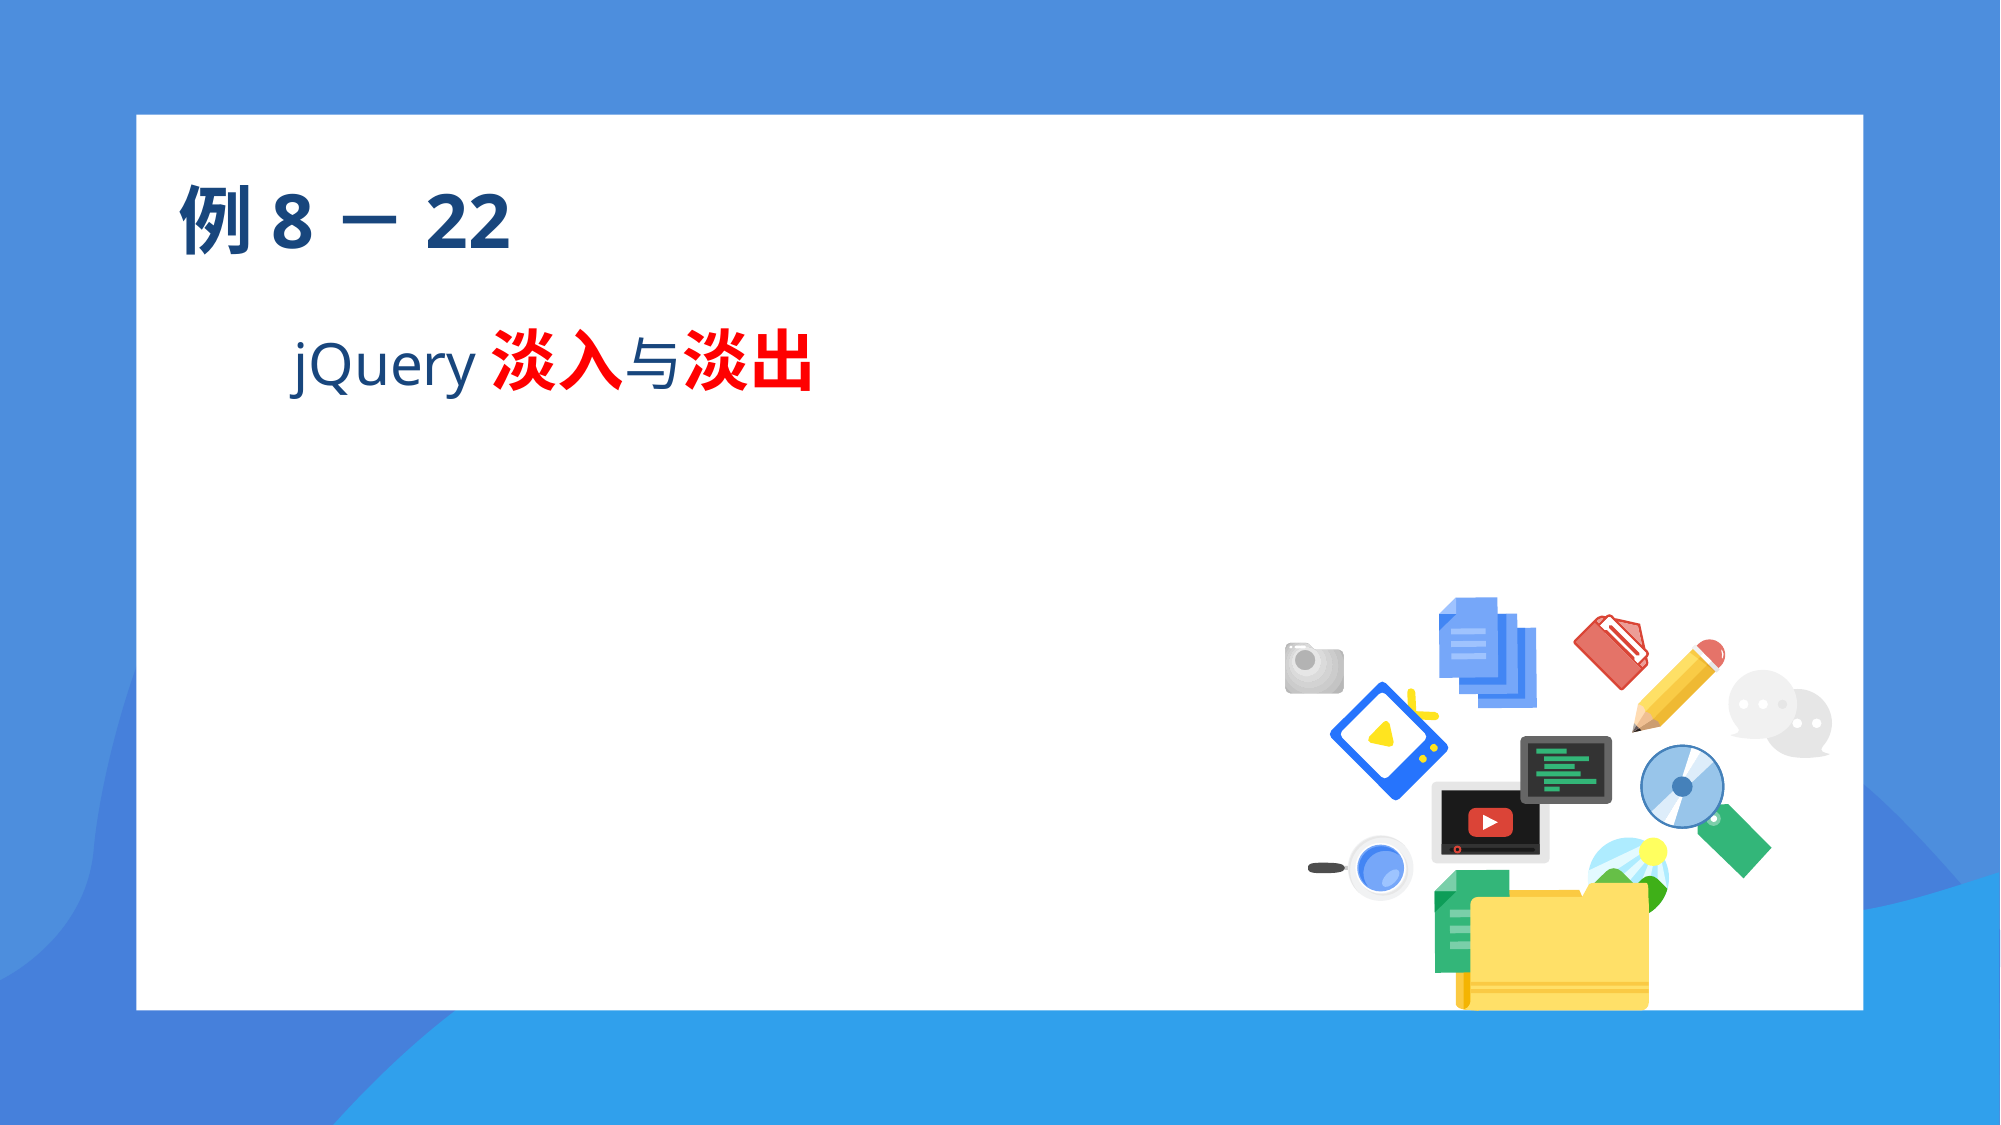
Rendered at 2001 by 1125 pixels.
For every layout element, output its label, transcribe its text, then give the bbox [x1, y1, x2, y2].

list jQuery淡入与淡出 [278, 295, 1914, 545]
title 例8－22 [163, 134, 1053, 271]
